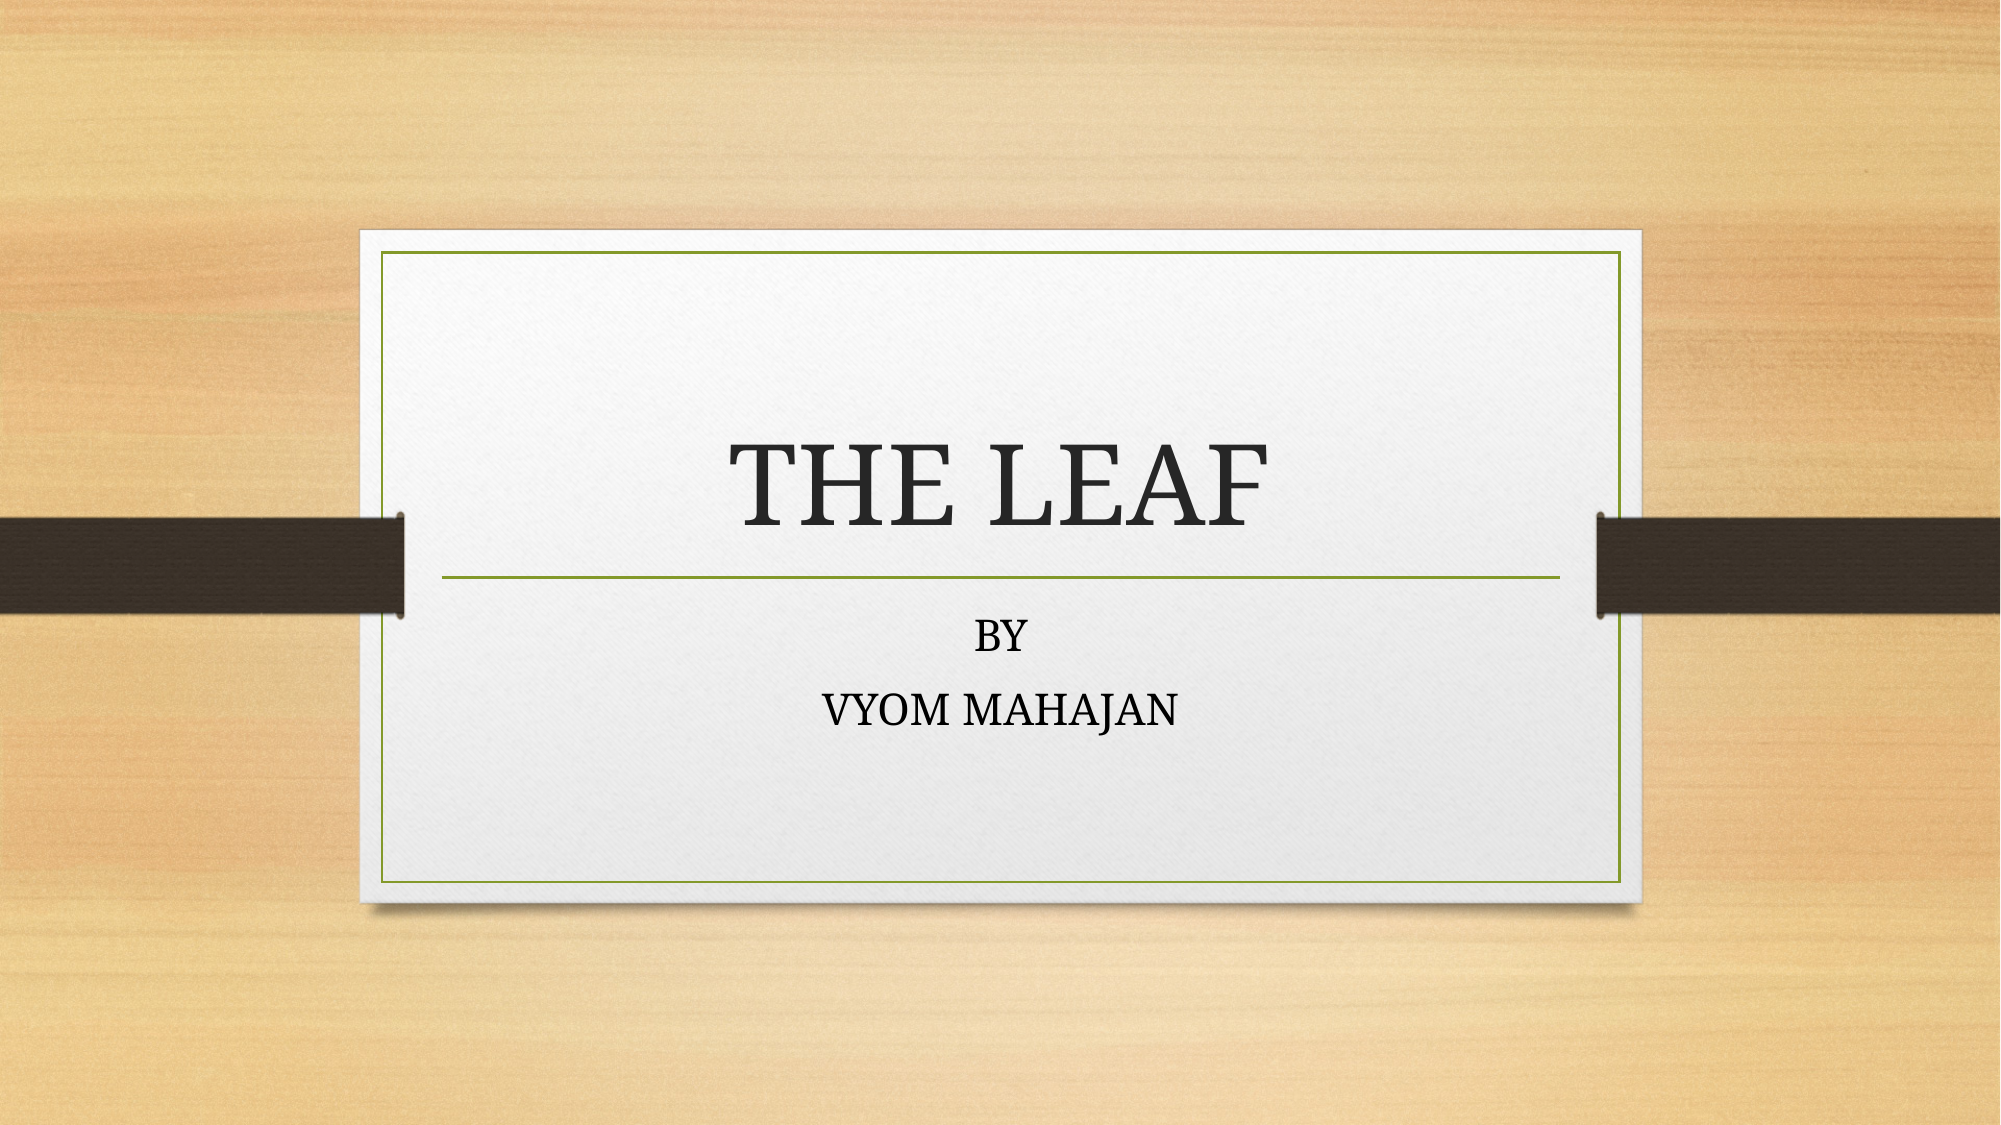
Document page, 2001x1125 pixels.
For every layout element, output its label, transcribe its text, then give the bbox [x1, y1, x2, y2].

title THE LEAF [441, 306, 1560, 556]
picture [0, 0, 2001, 1125]
subtitle BY VYOM MAHAJAN [441, 600, 1560, 817]
